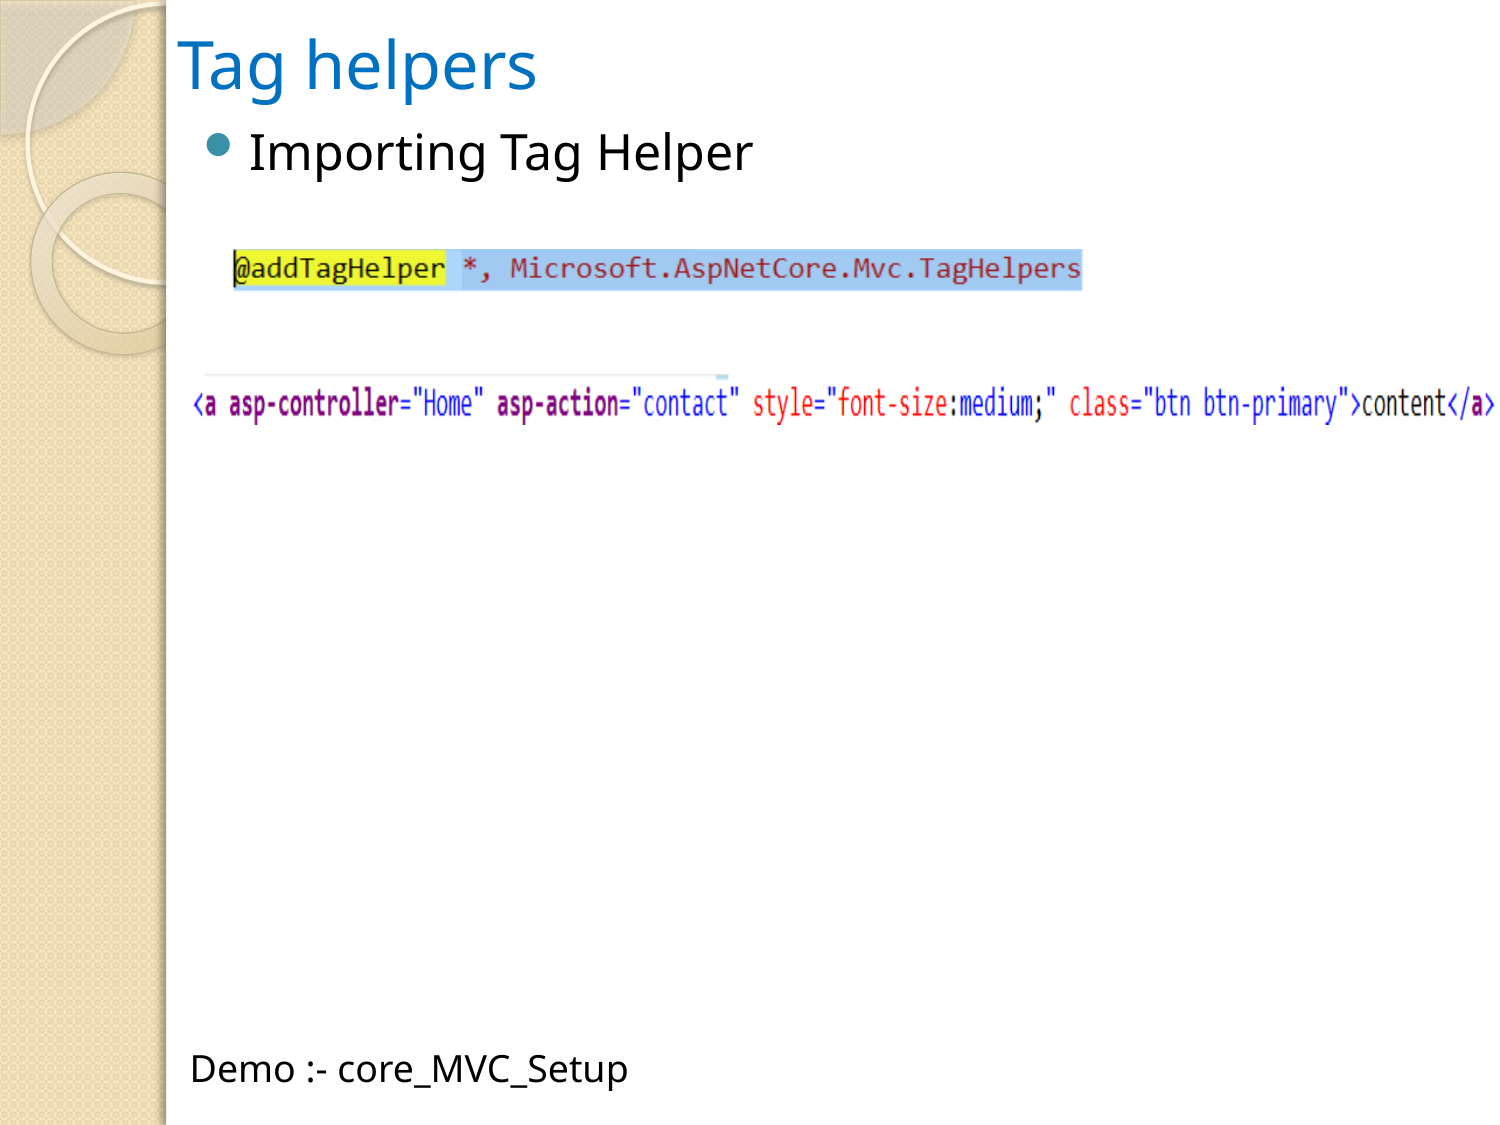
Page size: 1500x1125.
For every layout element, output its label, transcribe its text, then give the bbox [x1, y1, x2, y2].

picture [212, 249, 1091, 294]
list Importing Tag Helper [174, 112, 1405, 900]
title Tag helpers [162, 0, 1393, 125]
picture [187, 374, 1500, 426]
text_box Demo :- core_MVC_Setup [174, 1037, 838, 1098]
